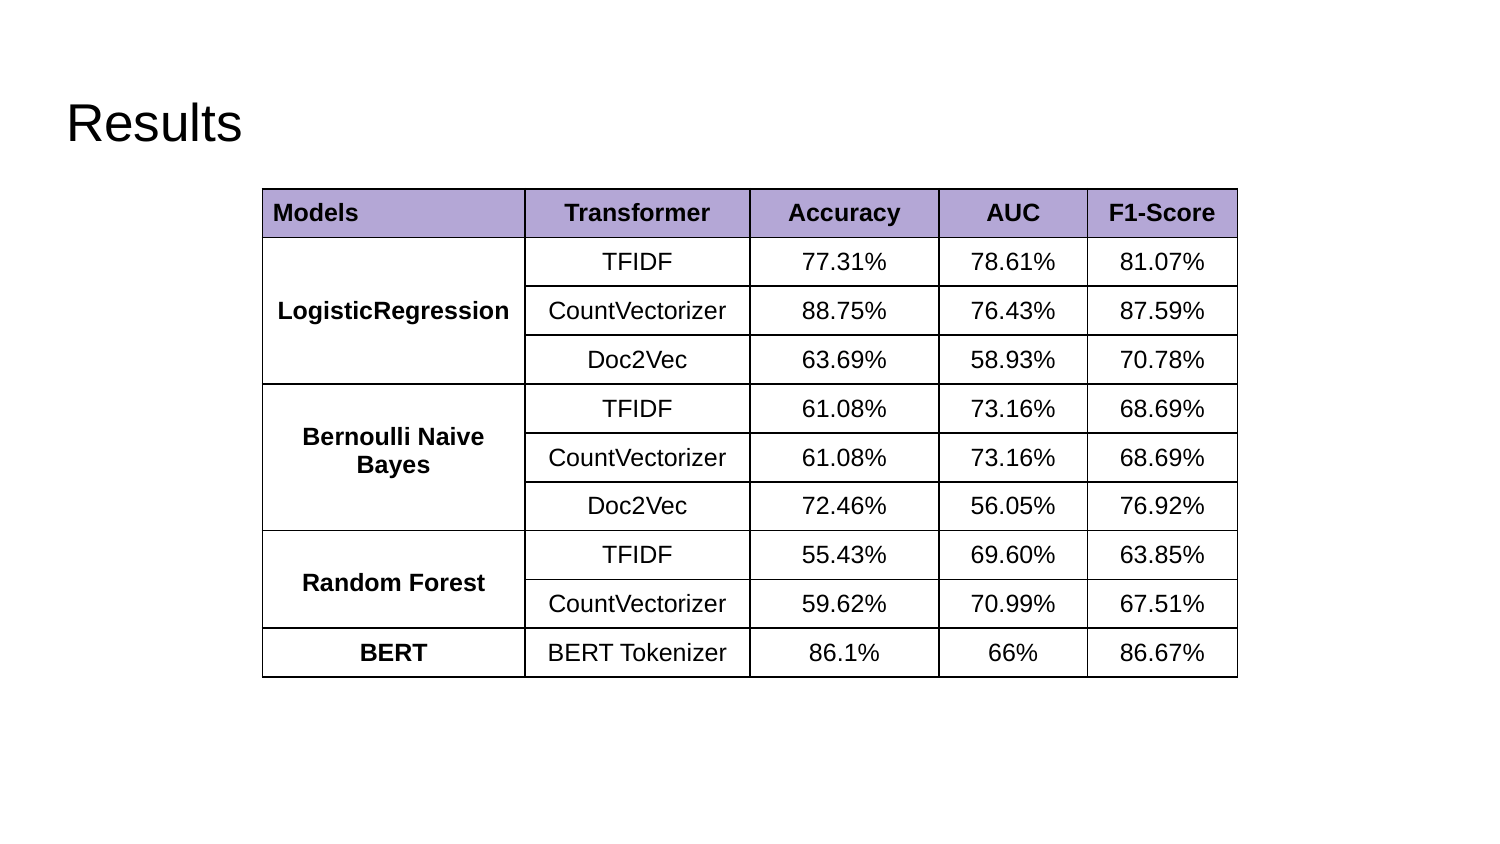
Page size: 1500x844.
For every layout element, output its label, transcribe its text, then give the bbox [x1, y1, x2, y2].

table_cell 66% [940, 629, 1087, 676]
title Results [51, 72, 1449, 167]
table_cell 88.75% [751, 287, 938, 334]
table_cell BERT [263, 629, 524, 676]
table_cell Random Forest [263, 531, 524, 627]
table_cell TFIDF [526, 531, 749, 579]
table_cell 63.69% [751, 336, 938, 383]
table_cell LogisticRegression [263, 238, 524, 383]
table_cell 59.62% [751, 580, 938, 627]
table_cell Doc2Vec [526, 483, 749, 530]
table_cell 87.59% [1088, 287, 1237, 334]
table_header Accuracy [751, 190, 938, 237]
table_cell BERT Tokenizer [526, 629, 749, 676]
table_header F1-Score [1088, 190, 1237, 237]
table_cell 68.69% [1088, 385, 1237, 432]
table_cell Doc2Vec [526, 336, 749, 383]
table_cell 69.60% [940, 531, 1087, 579]
table_cell 77.31% [751, 238, 938, 285]
table_header Models [263, 190, 524, 237]
table_cell 61.08% [751, 434, 938, 481]
table_cell 73.16% [940, 434, 1087, 481]
table_cell 67.51% [1088, 580, 1237, 627]
table_header AUC [940, 190, 1087, 237]
table_cell CountVectorizer [526, 580, 749, 627]
table_cell 55.43% [751, 531, 938, 579]
table_cell 76.92% [1088, 483, 1237, 530]
table_cell TFIDF [526, 238, 749, 285]
table_cell 78.61% [940, 238, 1087, 285]
table_cell 86.1% [751, 629, 938, 676]
table_cell 70.99% [940, 580, 1087, 627]
table_cell 63.85% [1088, 531, 1237, 579]
table_cell 70.78% [1088, 336, 1237, 383]
table_cell 86.67% [1088, 629, 1237, 676]
table_cell 68.69% [1088, 434, 1237, 481]
table_cell 58.93% [940, 336, 1087, 383]
table_cell 76.43% [940, 287, 1087, 334]
table_cell 81.07% [1088, 238, 1237, 285]
table_cell CountVectorizer [526, 434, 749, 481]
table_cell 61.08% [751, 385, 938, 432]
table_cell TFIDF [526, 385, 749, 432]
table_cell CountVectorizer [526, 287, 749, 334]
table_cell Bernoulli Naive Bayes [263, 385, 524, 530]
table_cell 56.05% [940, 483, 1087, 530]
table_cell 72.46% [751, 483, 938, 530]
table_header Transformer [526, 190, 749, 237]
table_cell 73.16% [940, 385, 1087, 432]
